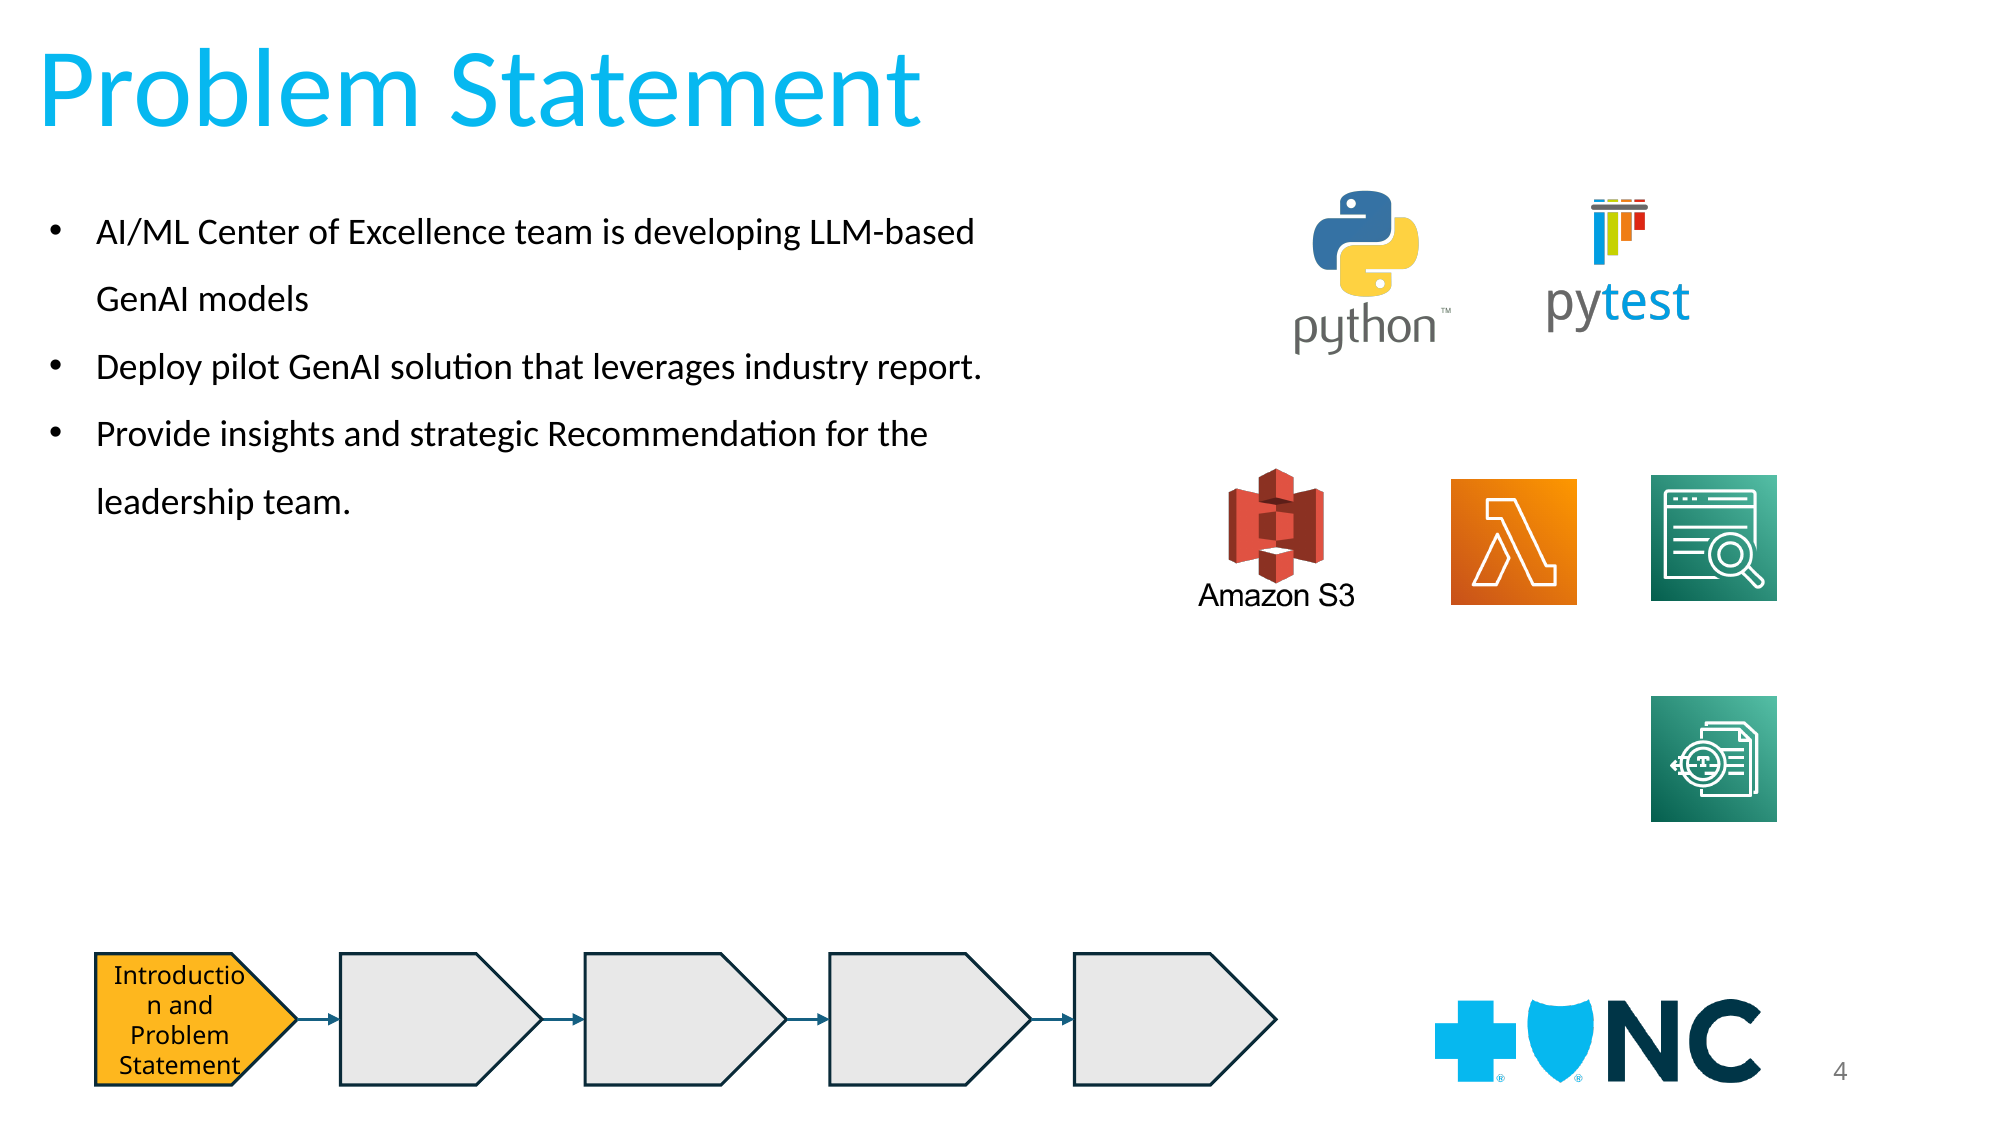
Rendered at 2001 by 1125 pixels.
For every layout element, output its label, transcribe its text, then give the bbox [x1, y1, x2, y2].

picture [1215, 189, 1515, 358]
text_box Problem Statement [23, 6, 2000, 156]
picture [1651, 695, 1778, 822]
picture [1733, 998, 1761, 1010]
picture [1742, 1072, 1761, 1083]
picture [1531, 179, 1712, 359]
picture [1651, 474, 1778, 601]
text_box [95, 953, 1277, 1086]
picture [1707, 1014, 1761, 1067]
picture [1174, 465, 1378, 618]
picture [1451, 478, 1578, 605]
text_box AI/ML Center of Excellence team is developing LLM-based GenAI models Deploy pilot GenAI solution that leverages industry report. Provide insights and strategic Recommendation for the leadership team. [34, 176, 1032, 530]
slide_number 4 [1412, 1042, 1863, 1103]
picture [1434, 998, 1728, 1083]
